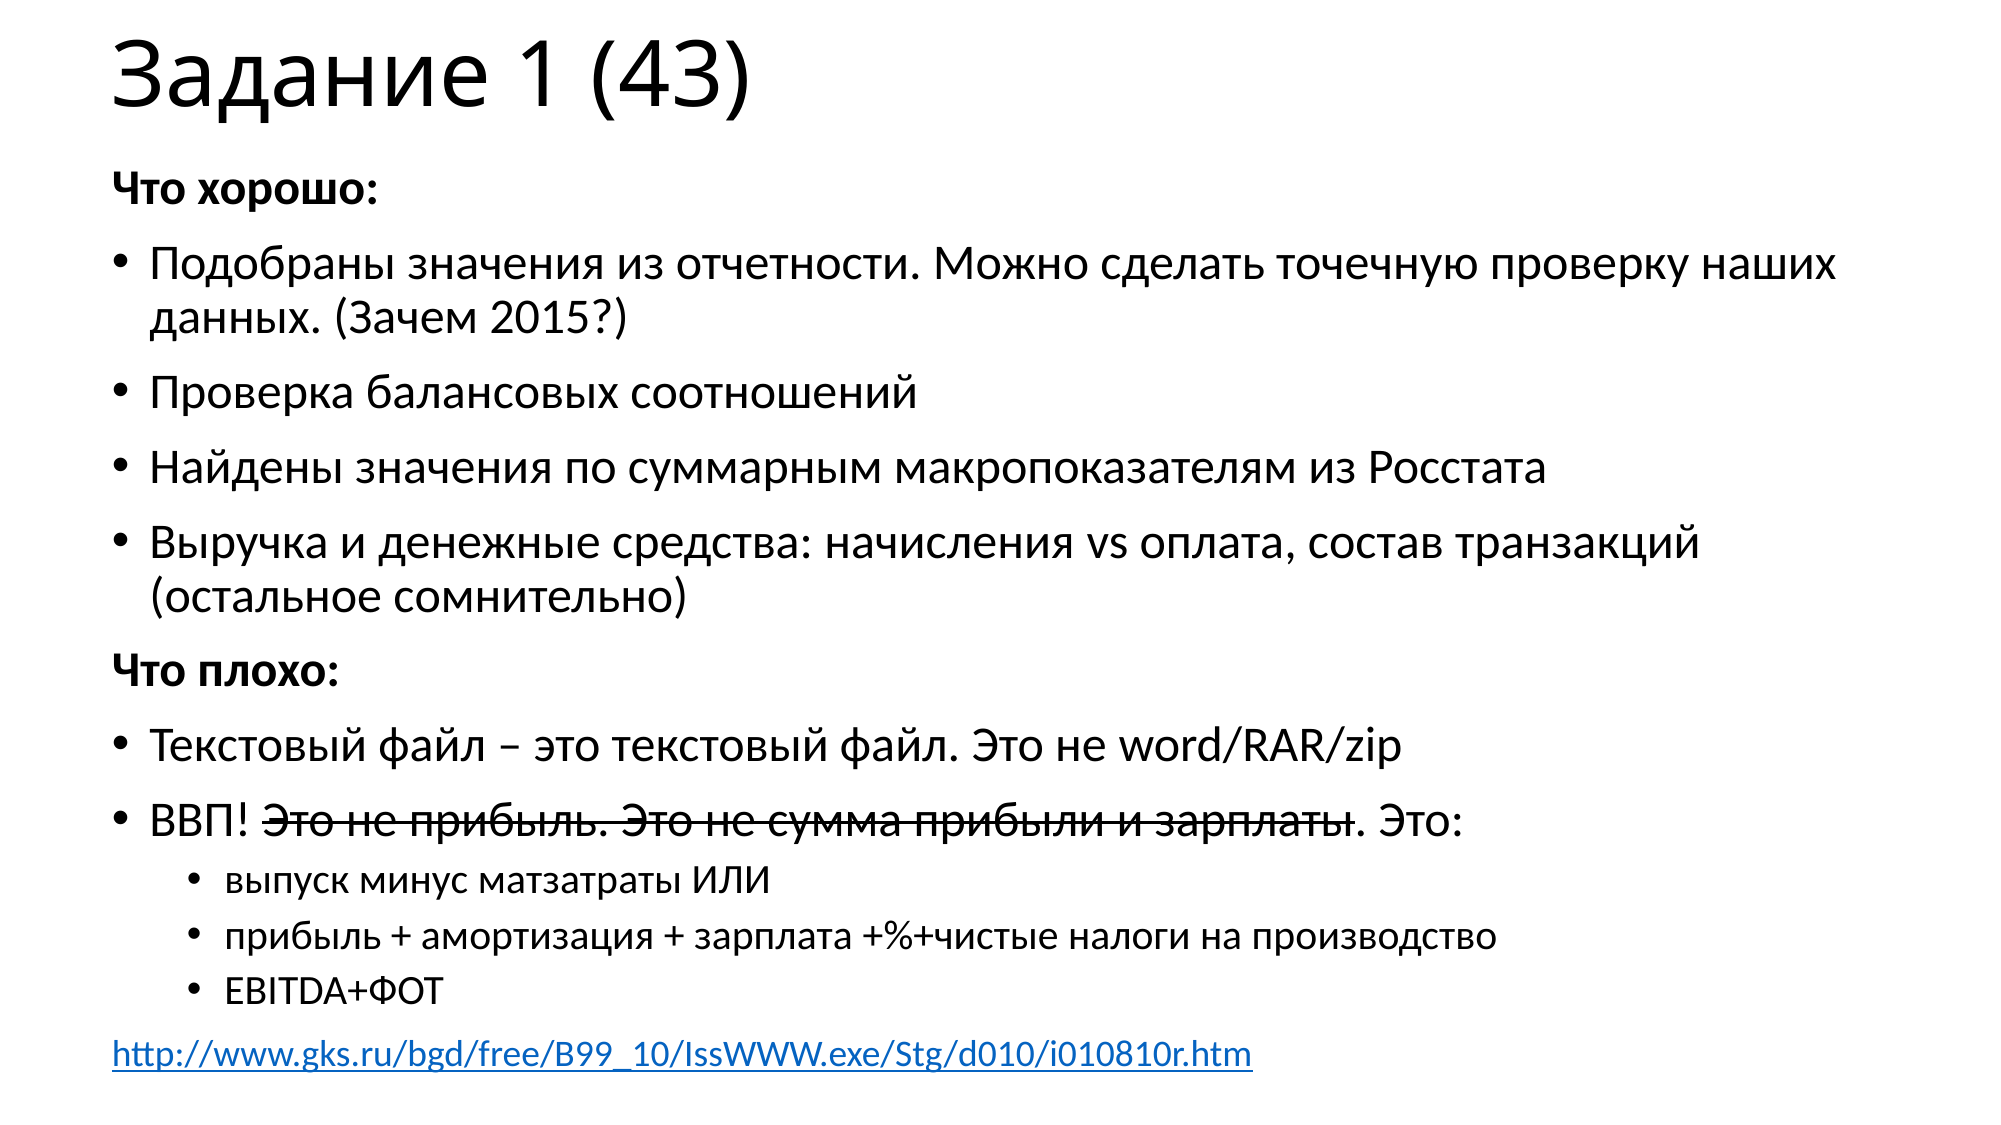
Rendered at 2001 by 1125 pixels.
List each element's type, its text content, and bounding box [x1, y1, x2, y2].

list Что хорошо: Подобраны значения из отчетности. Можно сделать точечную проверку наших данных. (Зачем 2015?) Проверка балансовых соотношений Найдены значения по суммарным макропоказателям из Росстата Выручка и денежные средства: начисления vs оплата, состав транзакций (остальное сомнительно) Что плохо: Текстовый файл – это текстовый файл. Это не word/RAR/zip ВВП! Это не прибыль. Это не сумма прибыли и зарплаты. Это: выпуск минус матзатраты ИЛИ прибыль + амортизация + зарплата +%+чистые налоги на производство EBITDA+ФOT http://www.gks.ru/bgd/free/B99_10/IssWWW.exe/Stg/d010/i010810r.htm [96, 154, 1904, 885]
title Задание 1 (43) [96, 0, 1822, 154]
